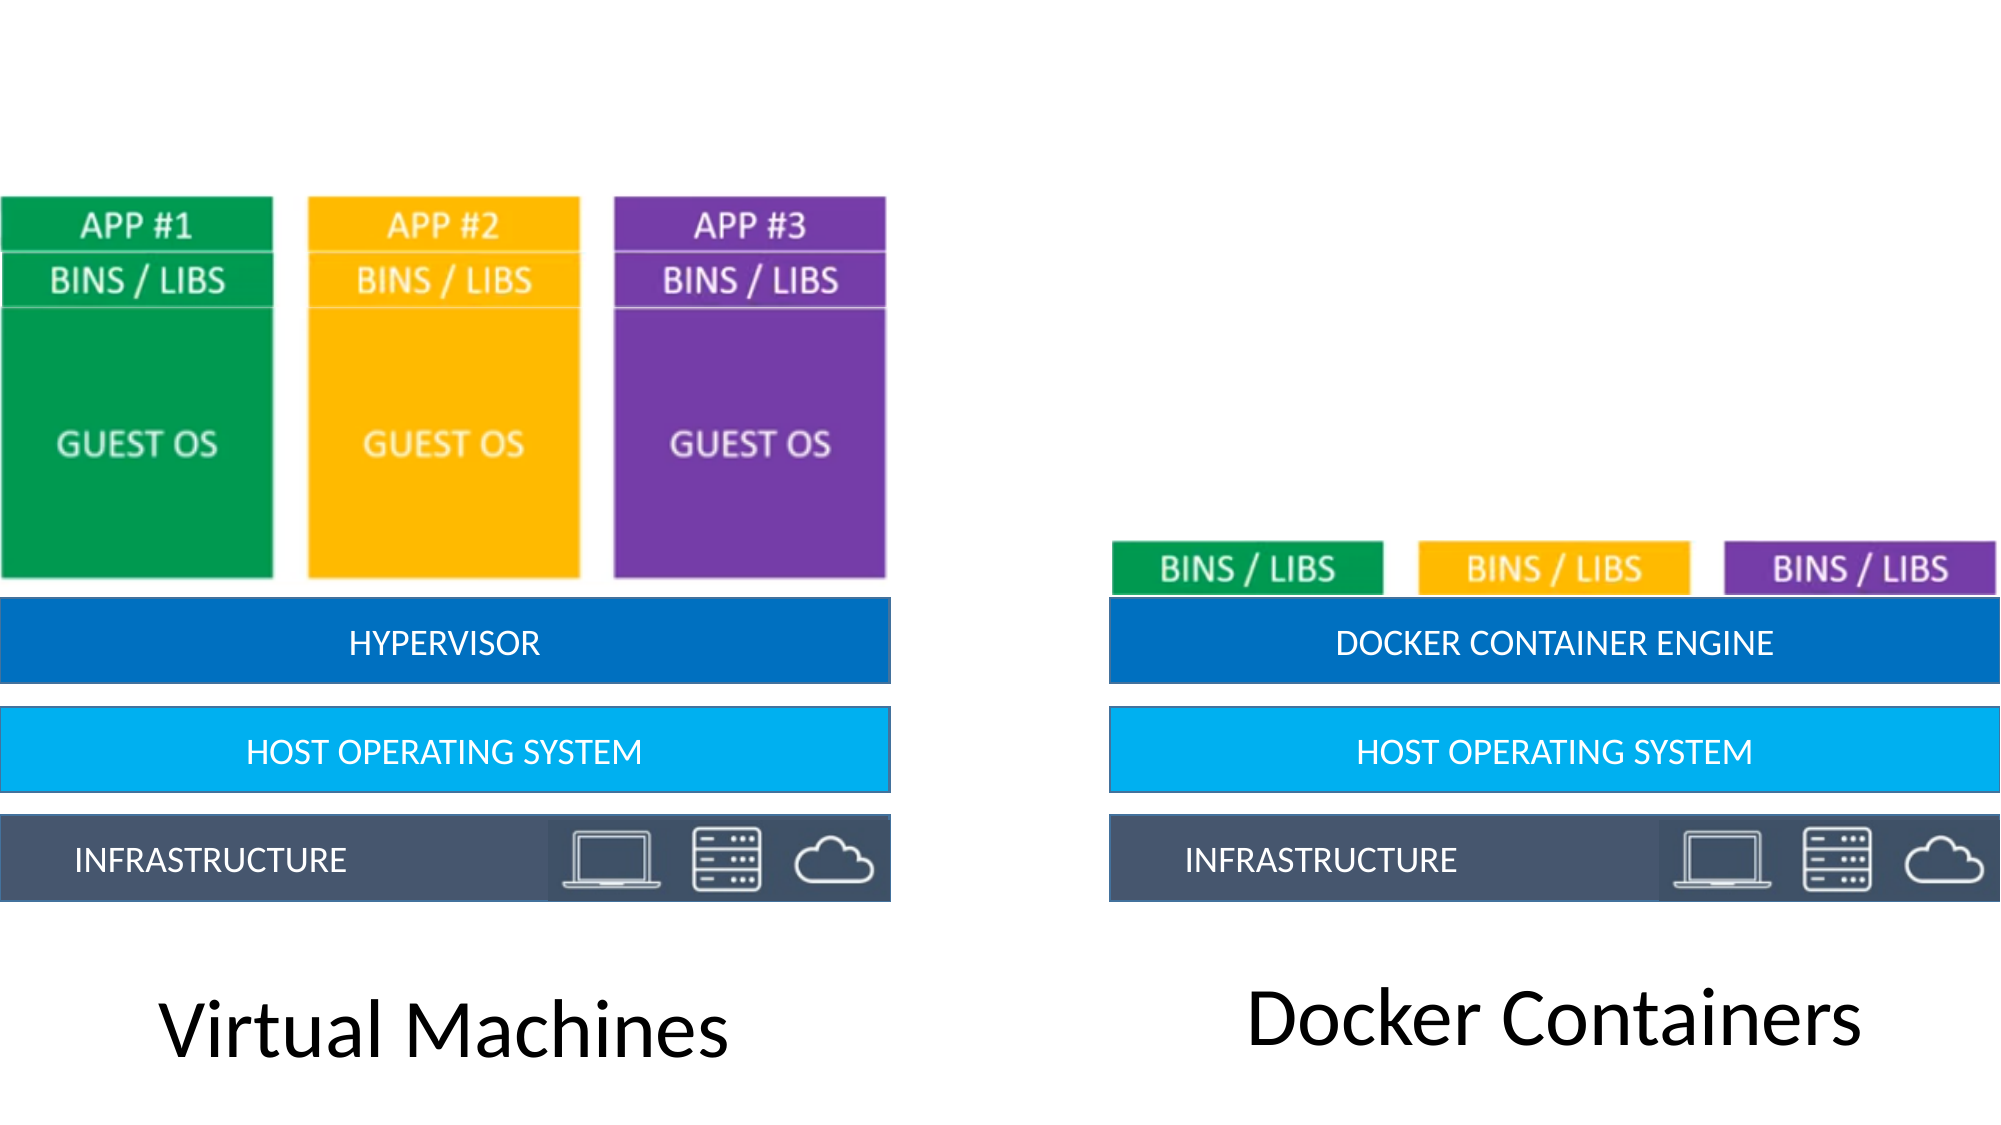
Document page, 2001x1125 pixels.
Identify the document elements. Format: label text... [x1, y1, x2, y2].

picture [548, 820, 890, 901]
text_box Docker Containers [1231, 955, 1879, 1070]
text_box DOCKER CONTAINER ENGINE [1109, 597, 2000, 684]
picture [1112, 540, 2000, 595]
text_box HOST OPERATING SYSTEM [0, 706, 891, 793]
text_box INFRASTRUCTURE [0, 814, 891, 902]
text_box INFRASTRUCTURE [1109, 814, 2000, 902]
picture [1659, 820, 2000, 901]
text_box Virtual Machines [143, 966, 746, 1082]
text_box HYPERVISOR [0, 597, 891, 684]
picture [0, 192, 890, 587]
text_box HOST OPERATING SYSTEM [1109, 706, 2000, 793]
